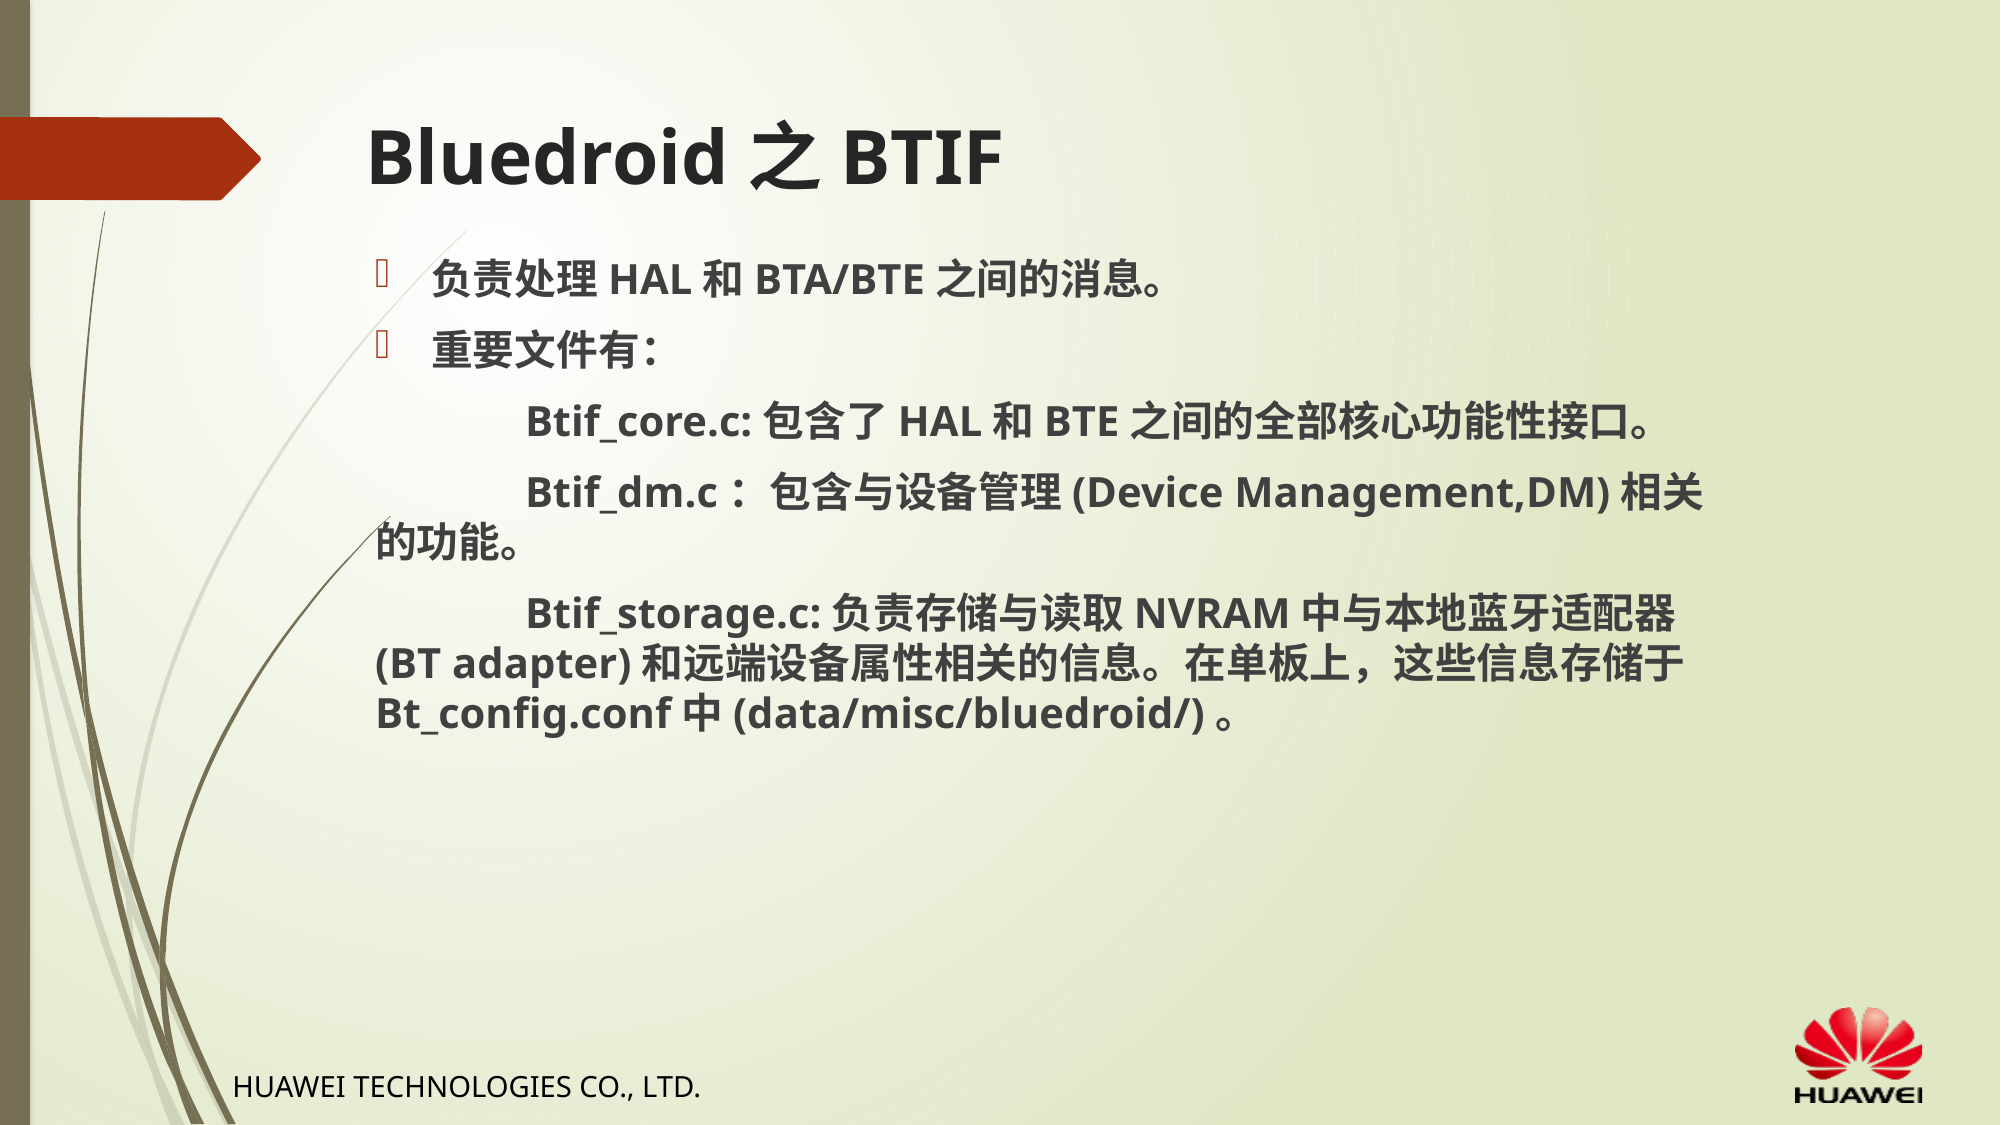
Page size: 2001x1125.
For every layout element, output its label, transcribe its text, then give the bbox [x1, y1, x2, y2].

list 负责处理HAL和BTA/BTE之间的消息。 重要文件有： Btif_core.c:包含了HAL和BTE之间的全部核心功能性接口。 Btif_dm.c：包含与设备管理(Device Management,DM)相关的功能。 Btif_storage.c:负责存储与读取NVRAM中与本地蓝牙适配器(BT adapter)和远端设备属性相关的信息。在单板上，这些信息存储于Bt_config.conf中(data/misc/bluedroid/)。 [359, 245, 1756, 934]
picture [1795, 1007, 1923, 1103]
title Bluedroid之BTIF [350, 101, 1432, 244]
